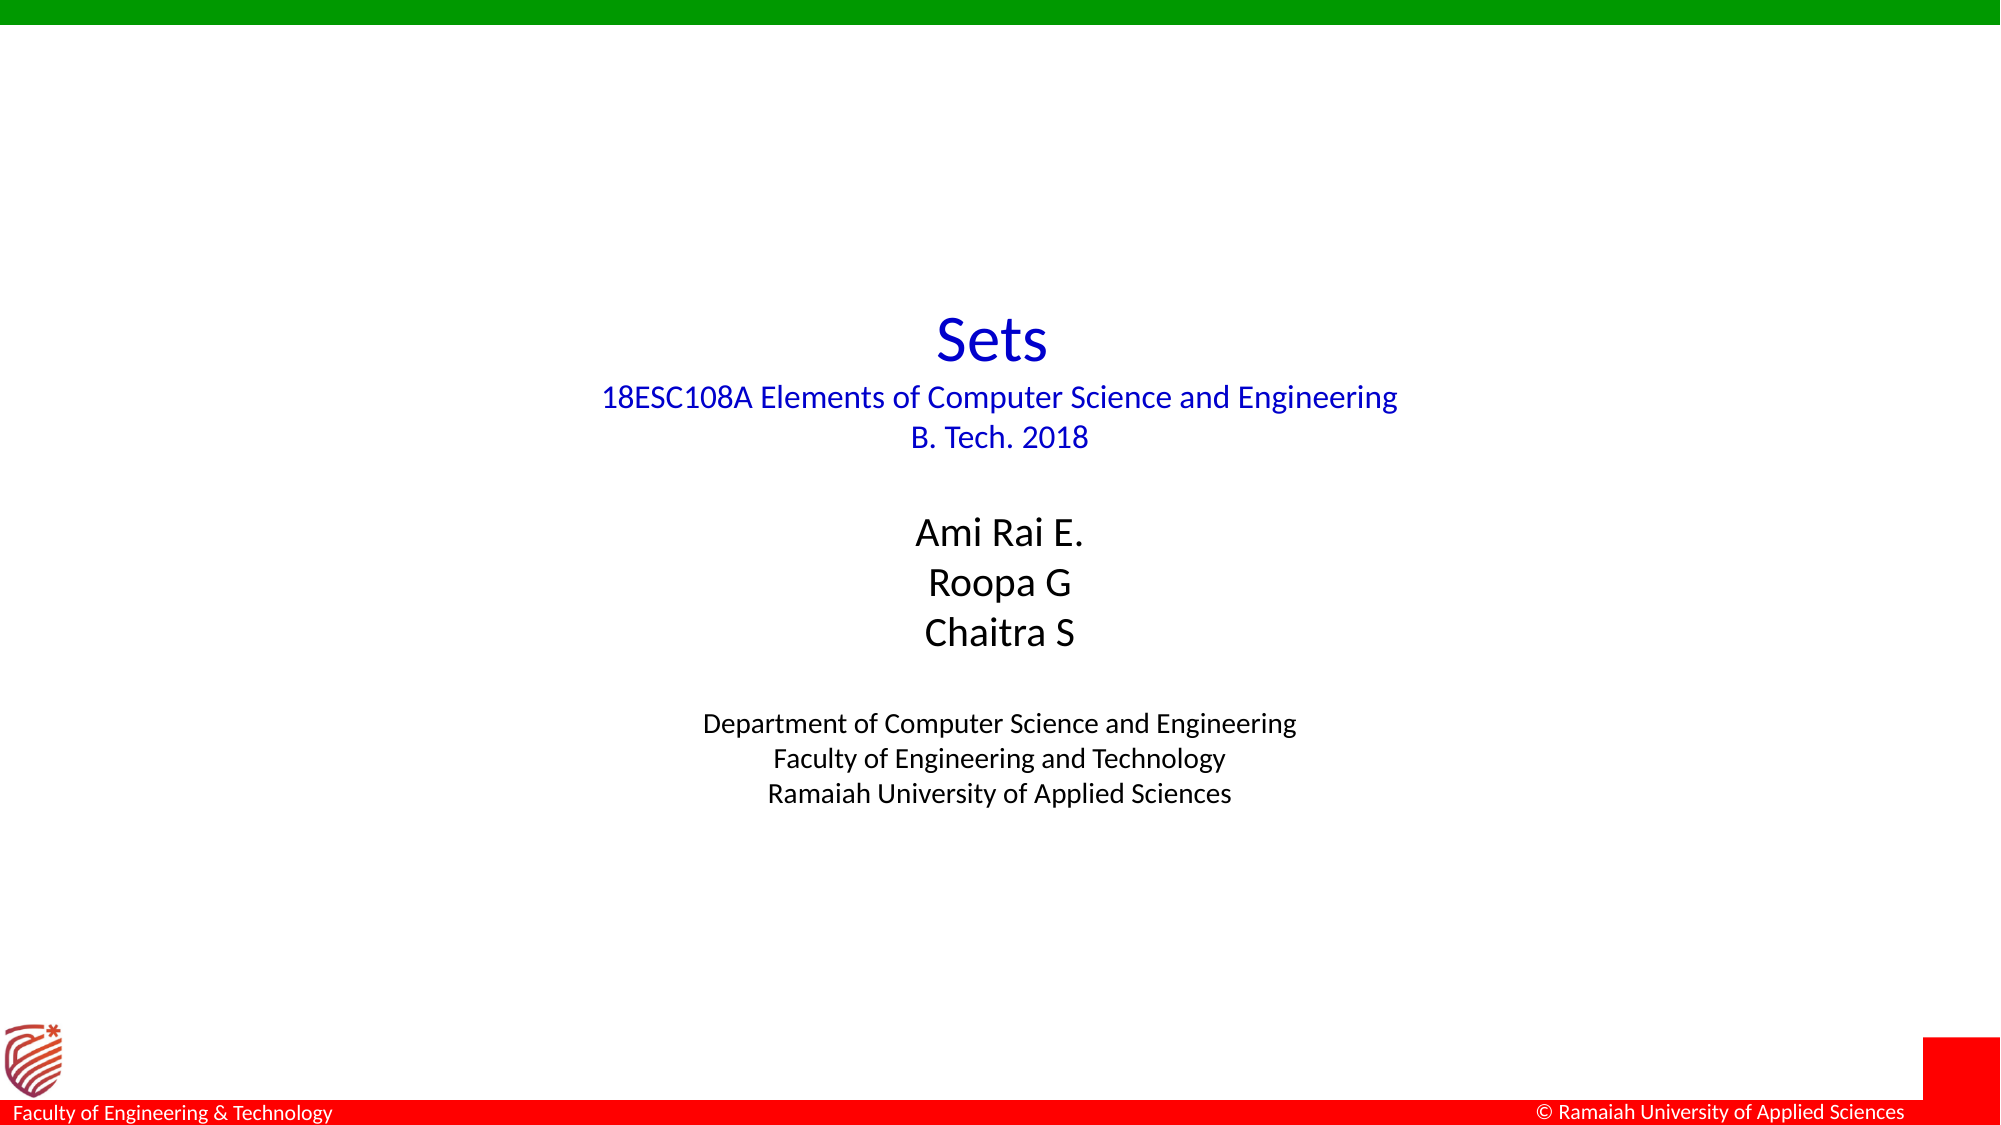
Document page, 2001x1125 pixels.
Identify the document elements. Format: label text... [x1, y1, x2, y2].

picture [0, 1013, 69, 1100]
text_box Sets 18ESC108A Elements of Computer Science and Engineering B. Tech. 2018 Ami Rai E. Roopa G Chaitra S Department of Computer Science and Engineering Faculty of Engineering and Technology Ramaiah University of Applied Sciences [412, 287, 1588, 817]
